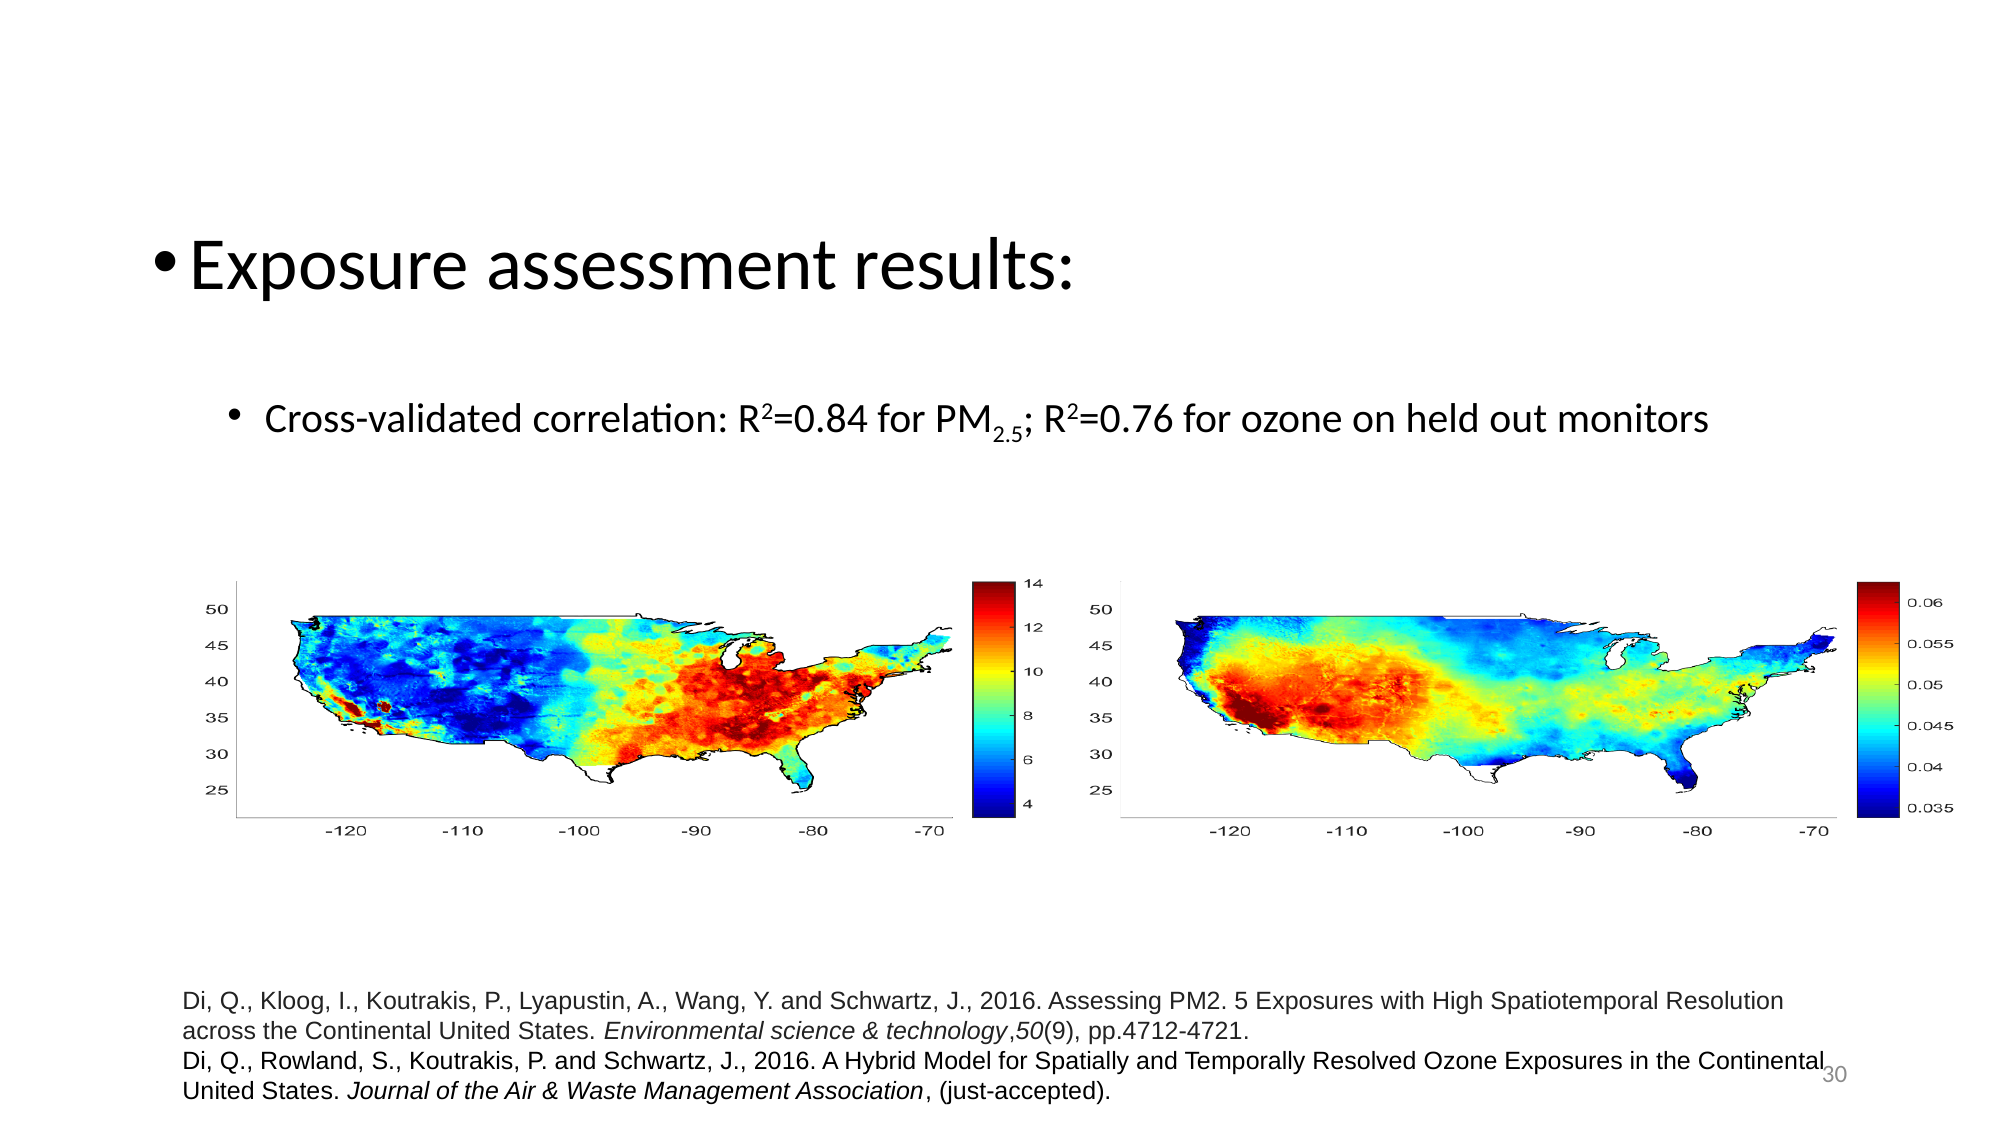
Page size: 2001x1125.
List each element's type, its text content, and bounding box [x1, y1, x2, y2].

picture [116, 468, 2000, 956]
list Exposure assessment results: Cross-validated correlation: R2=0.84 for PM2.5; R2=0.76 for ozone on held out monitors [137, 217, 1863, 468]
slide_number 30 [1412, 1042, 1863, 1103]
text_box Di, Q., Kloog, I., Koutrakis, P., Lyapustin, A., Wang, Y. and Schwartz, J., 2016. Assessing PM2. 5 Exposures with High Spatiotemporal Resolution across the Continental United States. Environmental science & technology,50(9), pp.4712-4721. Di, Q., Rowland, S., Koutrakis, P. and Schwartz, J., 2016. A Hybrid Model for Spatially and Temporally Resolved Ozone Exposures in the Continental United States. Journal of the Air & Waste Management Association, (just-accepted). [167, 977, 1873, 1112]
list Exposure assessment results: Cross-validated correlation: R2=0.84 for PM2.5; R2=0.76 for ozone on held out monitors [137, 956, 1863, 1014]
